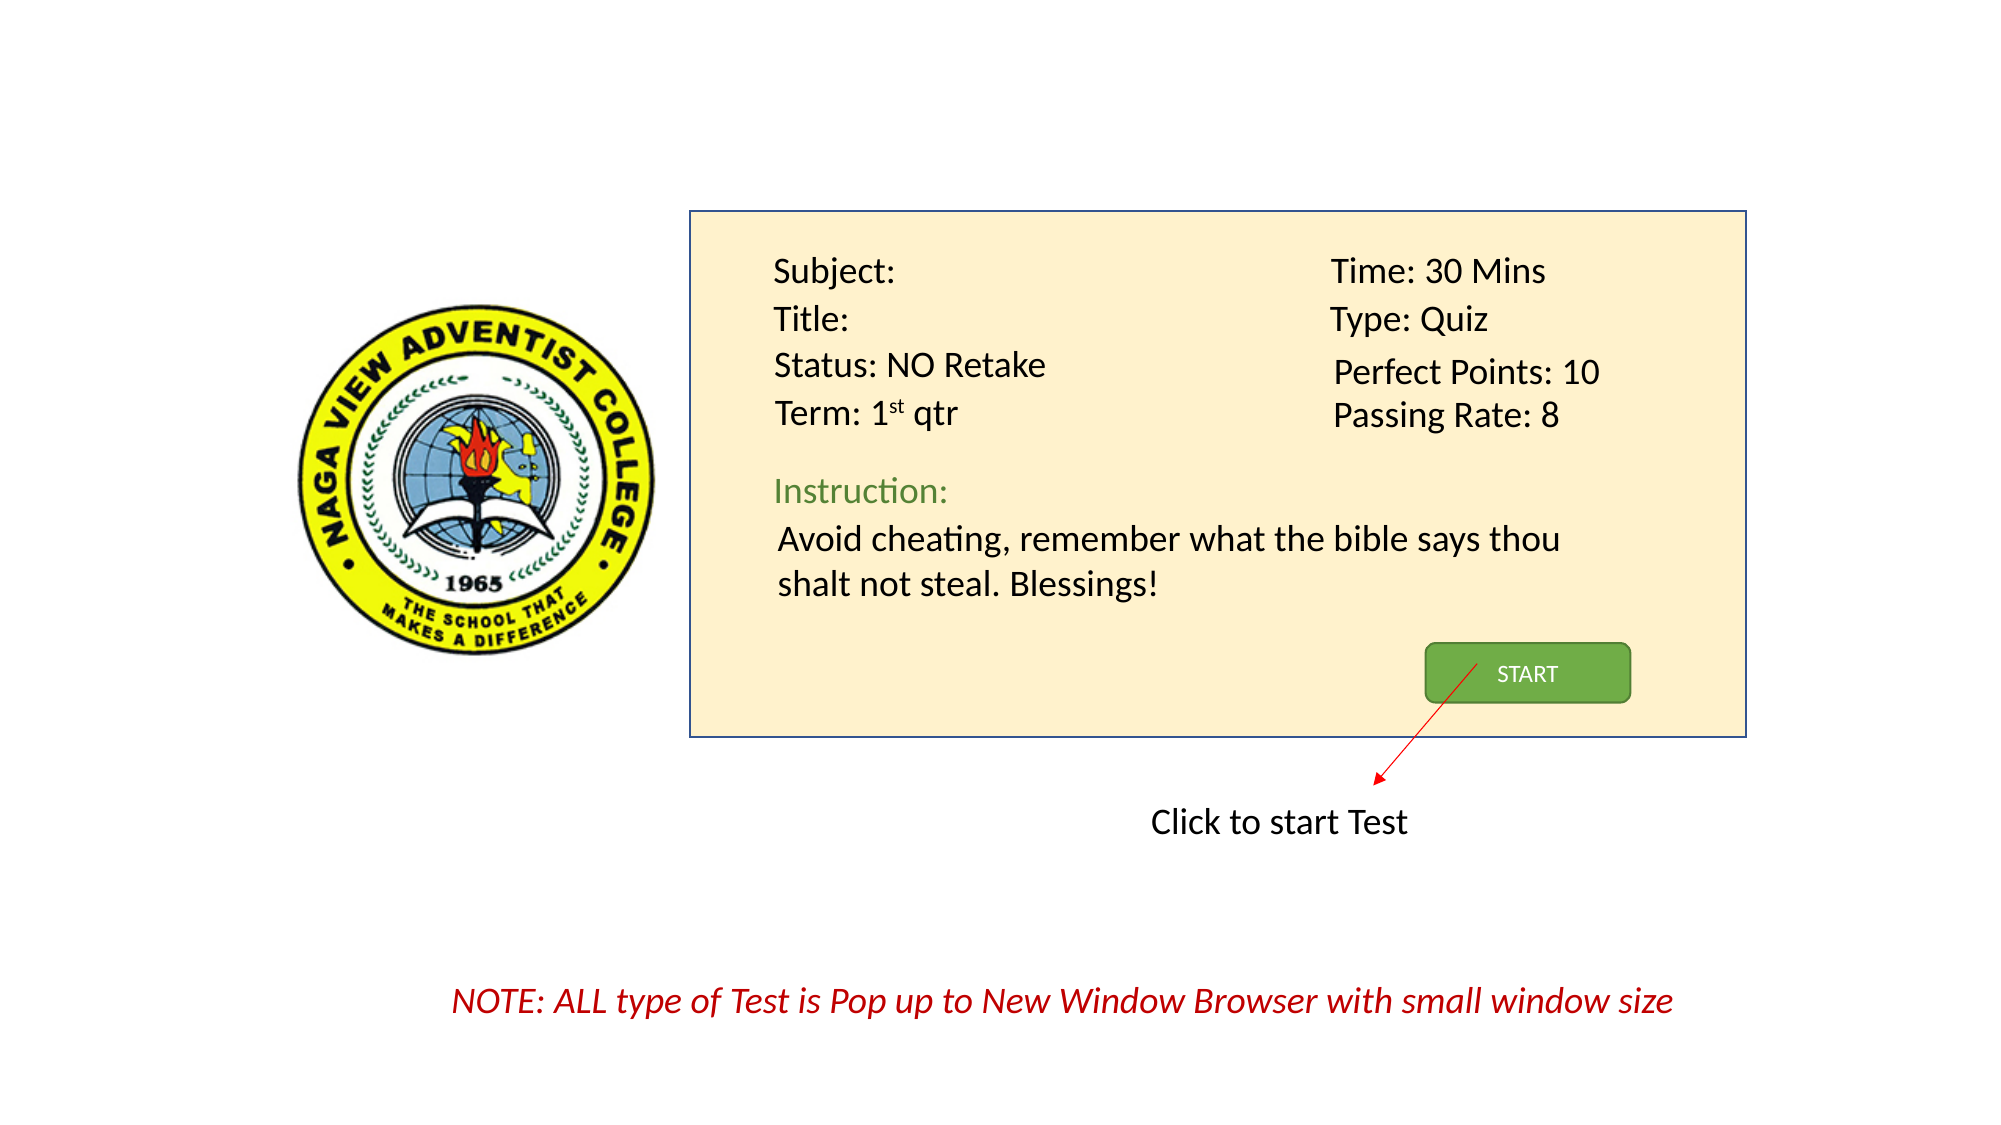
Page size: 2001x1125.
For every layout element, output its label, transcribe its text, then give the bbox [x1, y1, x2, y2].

text_box Term: 1st qtr [760, 380, 974, 441]
text_box Click to start Test [1136, 789, 1424, 850]
text_box Type: Quiz [1315, 299, 1504, 347]
text_box Title: [758, 286, 865, 347]
text_box NOTE: ALL type of Test is Pop up to New Window Browser with small window size [436, 968, 1690, 1029]
text_box START [1424, 642, 1632, 704]
text_box Passing Rate: 8 [1318, 382, 1576, 443]
text_box Instruction: [758, 458, 964, 518]
text_box Time: 30 Mins [1315, 239, 1562, 299]
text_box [1373, 663, 1478, 786]
text_box [689, 210, 1747, 738]
text_box Perfect Points: 10 [1319, 340, 1615, 400]
text_box Subject: [758, 239, 912, 299]
text_box Avoid cheating, remember what the bible says thou shalt not steal. Blessings! [762, 506, 1586, 612]
text_box Status: NO Retake [759, 332, 1062, 393]
picture [279, 286, 671, 673]
